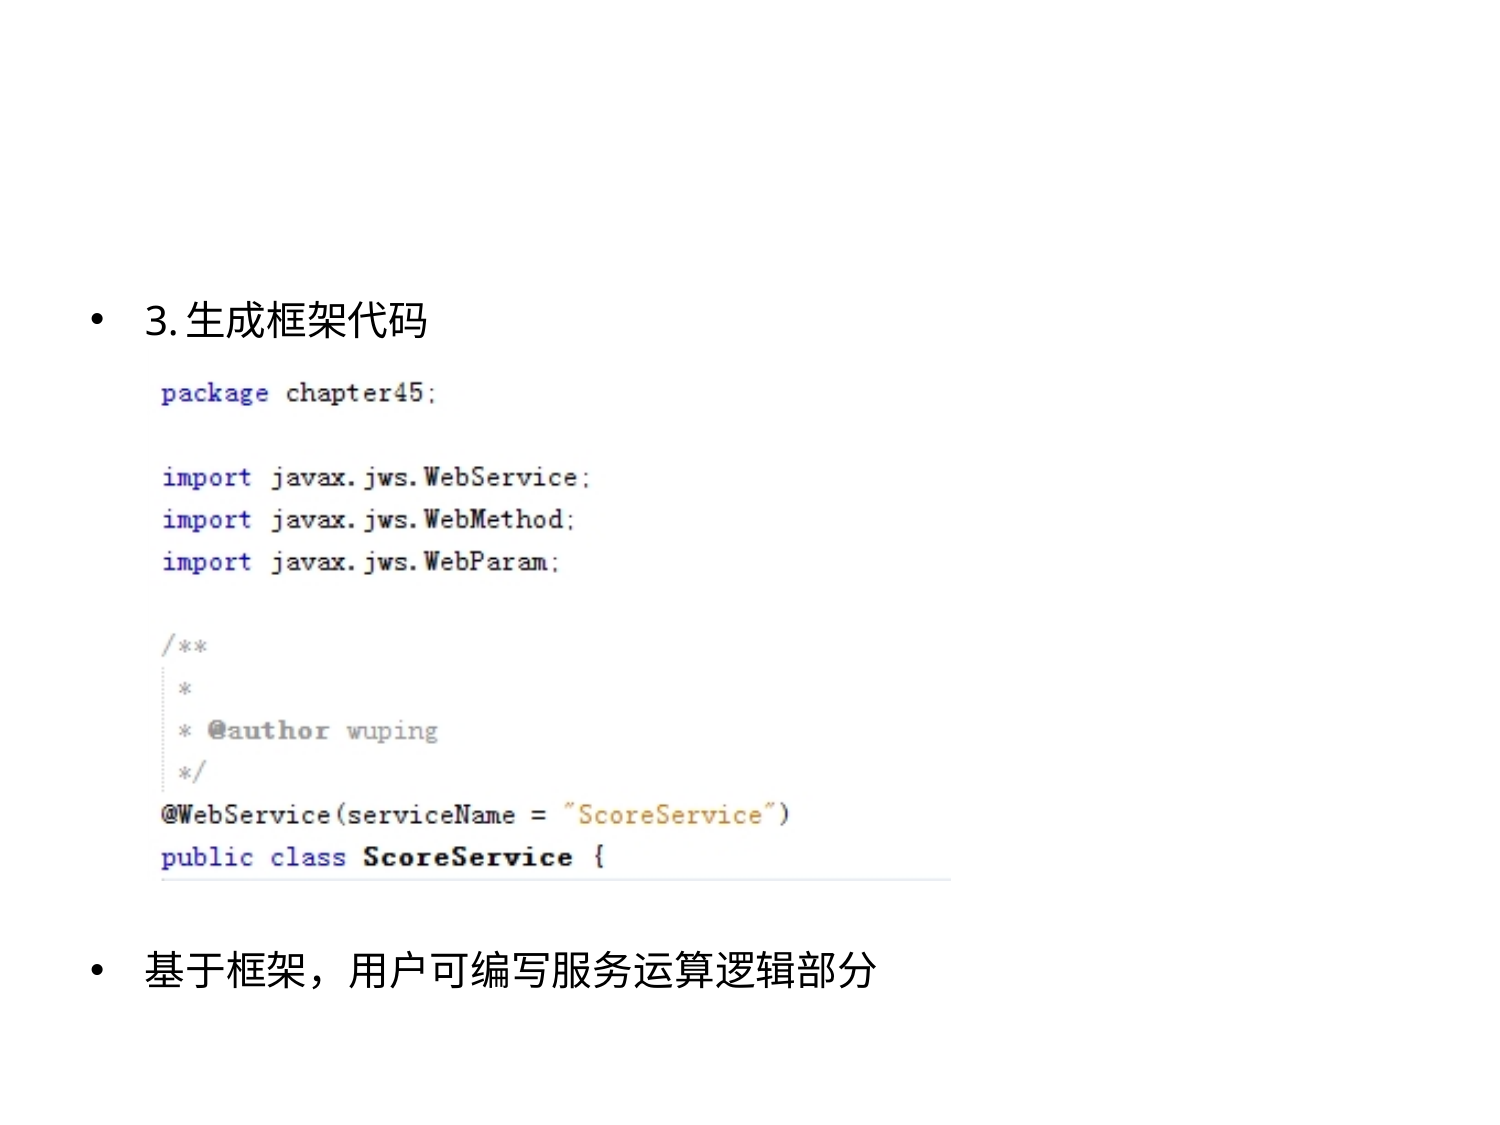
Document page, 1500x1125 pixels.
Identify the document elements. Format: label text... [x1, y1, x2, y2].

list 3.生成框架代码 基于框架，用户可编写服务运算逻辑部分 [75, 262, 1425, 1005]
picture [147, 349, 951, 882]
